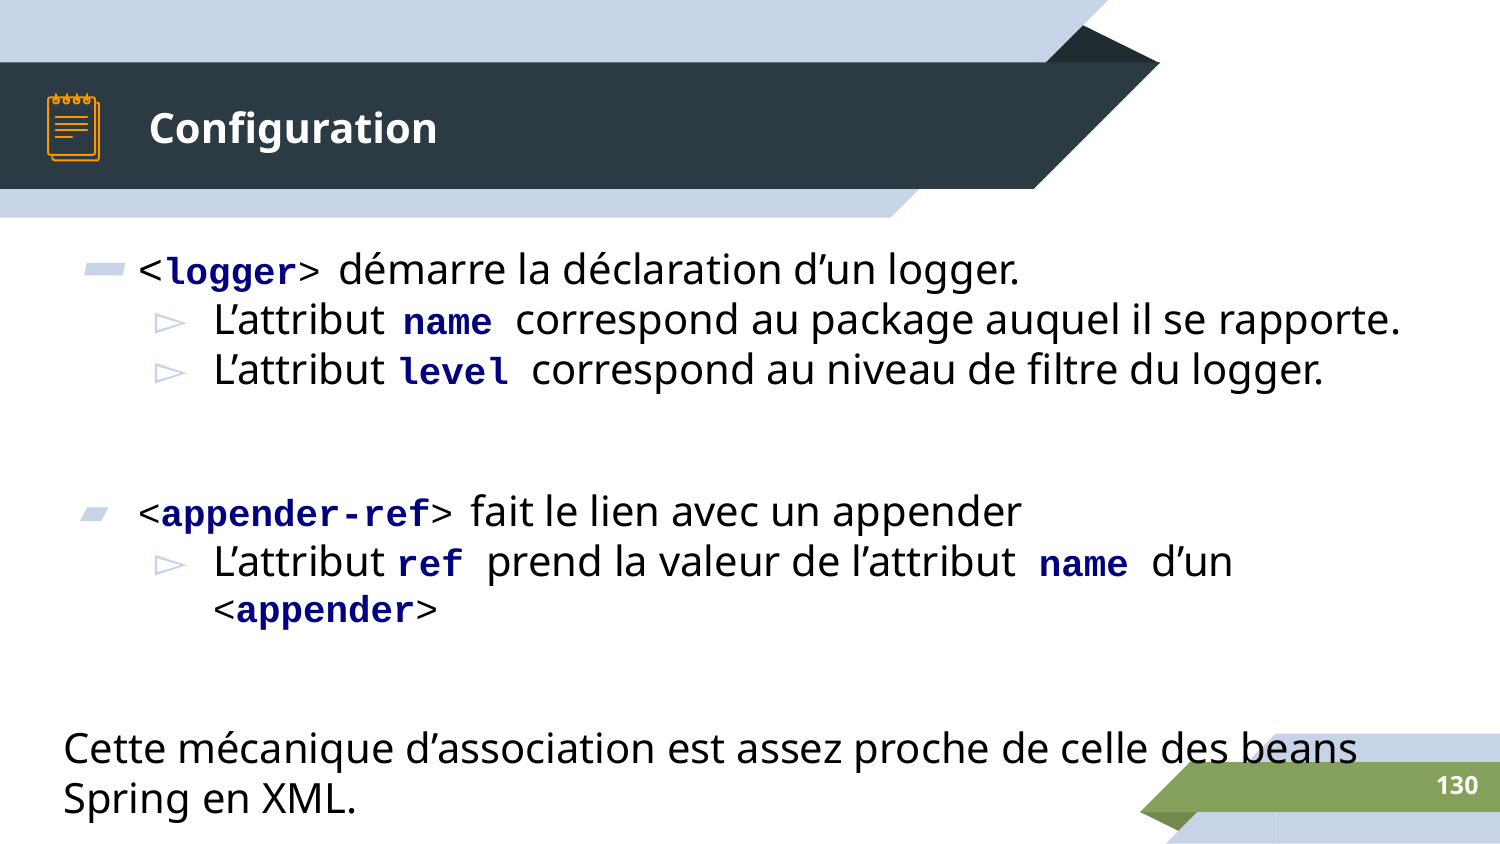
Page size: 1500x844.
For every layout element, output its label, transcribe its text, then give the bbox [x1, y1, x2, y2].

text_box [47, 93, 100, 161]
slide_number ‹#› [1249, 760, 1494, 813]
title Configuration [133, 64, 997, 190]
list <logger> démarre la déclaration d’un logger. L’attribut name correspond au package auquel il se rapporte. L’attribut level correspond au niveau de filtre du logger. <appender-ref> fait le lien avec un appender L’attribut ref prend la valeur de l’attribut name d’un <appender> Cette mécanique d’association est assez proche de celle des beans Spring en XML. [48, 243, 1461, 647]
